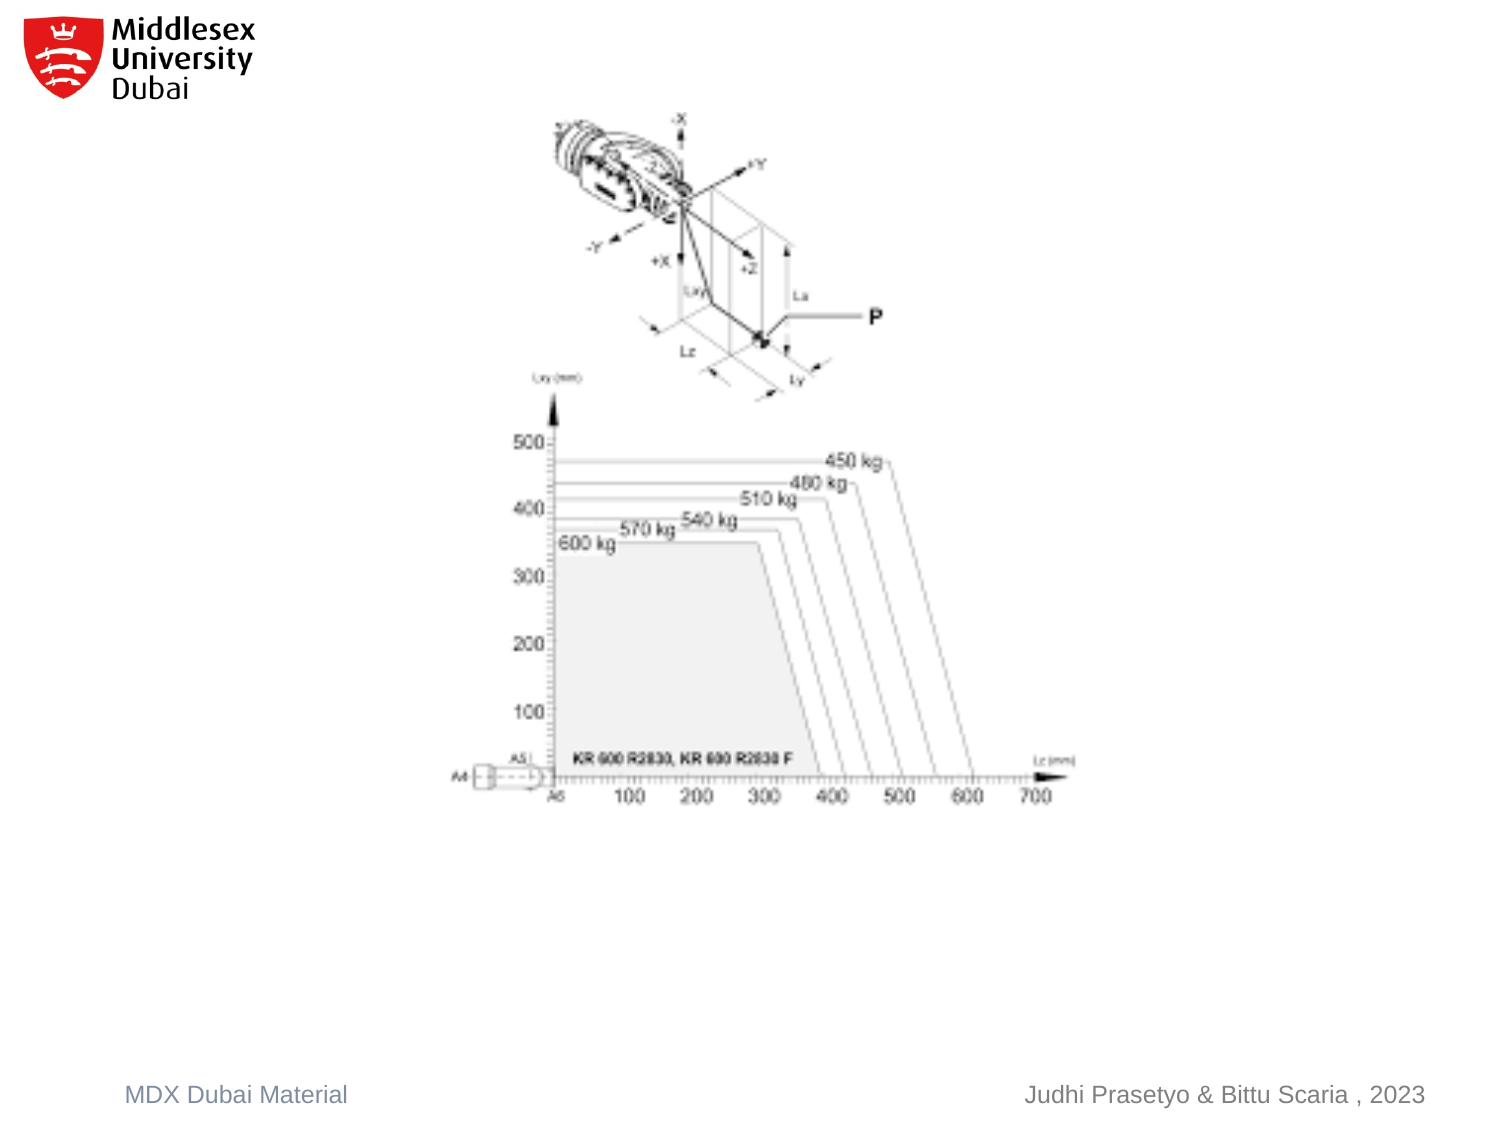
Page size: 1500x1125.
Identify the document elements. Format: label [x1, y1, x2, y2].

picture [449, 112, 1085, 813]
picture [19, 10, 261, 104]
